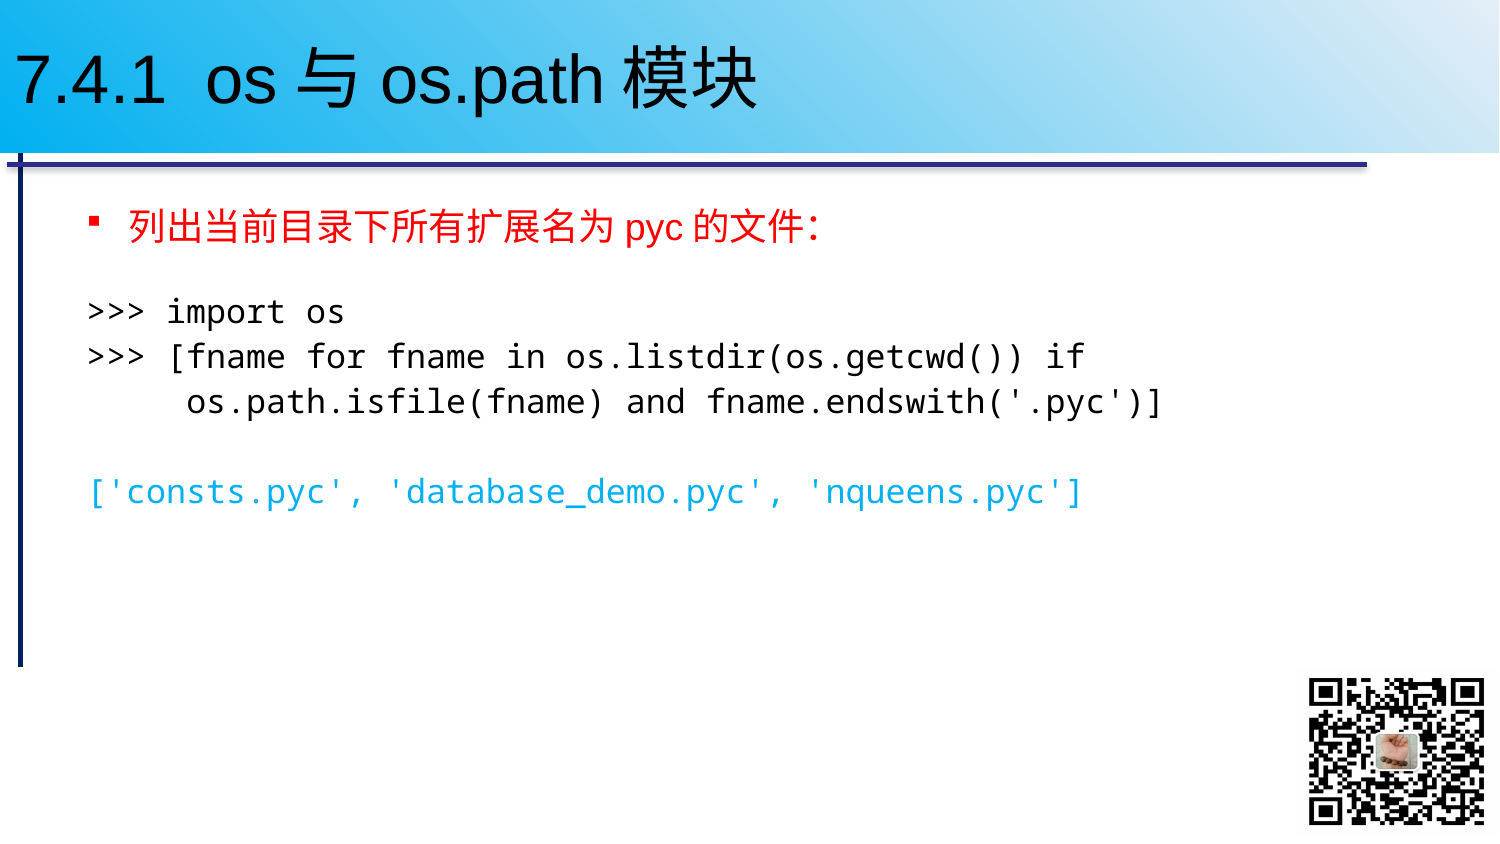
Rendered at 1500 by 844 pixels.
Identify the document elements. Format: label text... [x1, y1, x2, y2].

list 列出当前目录下所有扩展名为pyc的文件： >>> import os >>> [fname for fname in os.listdir(os.getcwd()) if os.path.isfile(fname) and fname.endswith('.pyc')] ['consts.pyc', 'database_demo.pyc', 'nqueens.pyc'] [74, 196, 1426, 755]
title 7.4.1 os与os.path模块 [0, 0, 1500, 153]
picture [1295, 666, 1498, 837]
